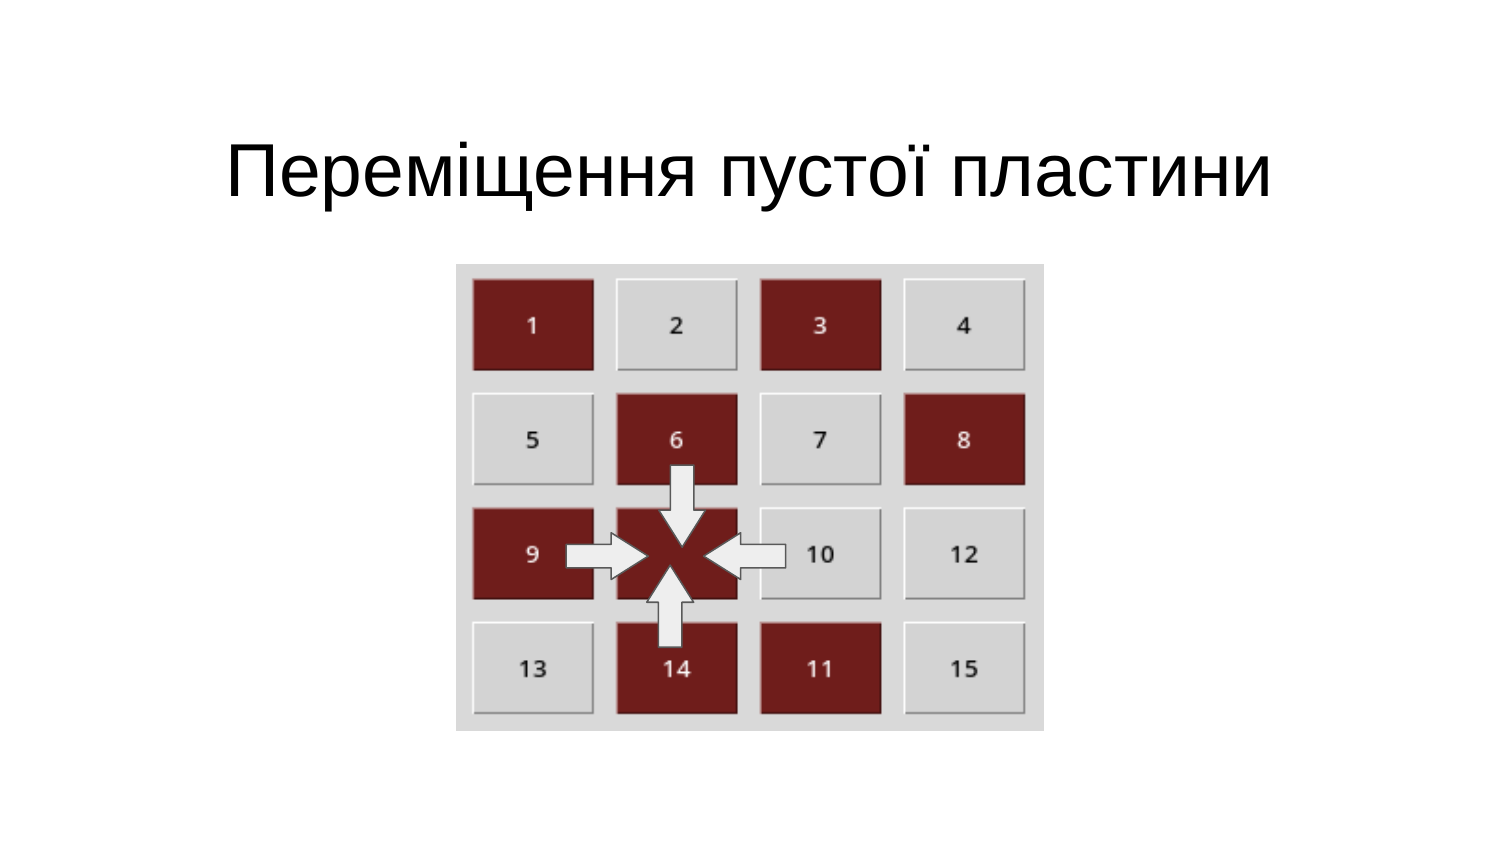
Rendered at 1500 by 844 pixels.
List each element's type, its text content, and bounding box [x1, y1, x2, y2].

picture [455, 264, 1044, 732]
title Переміщення пустої пластини [51, 101, 1449, 240]
